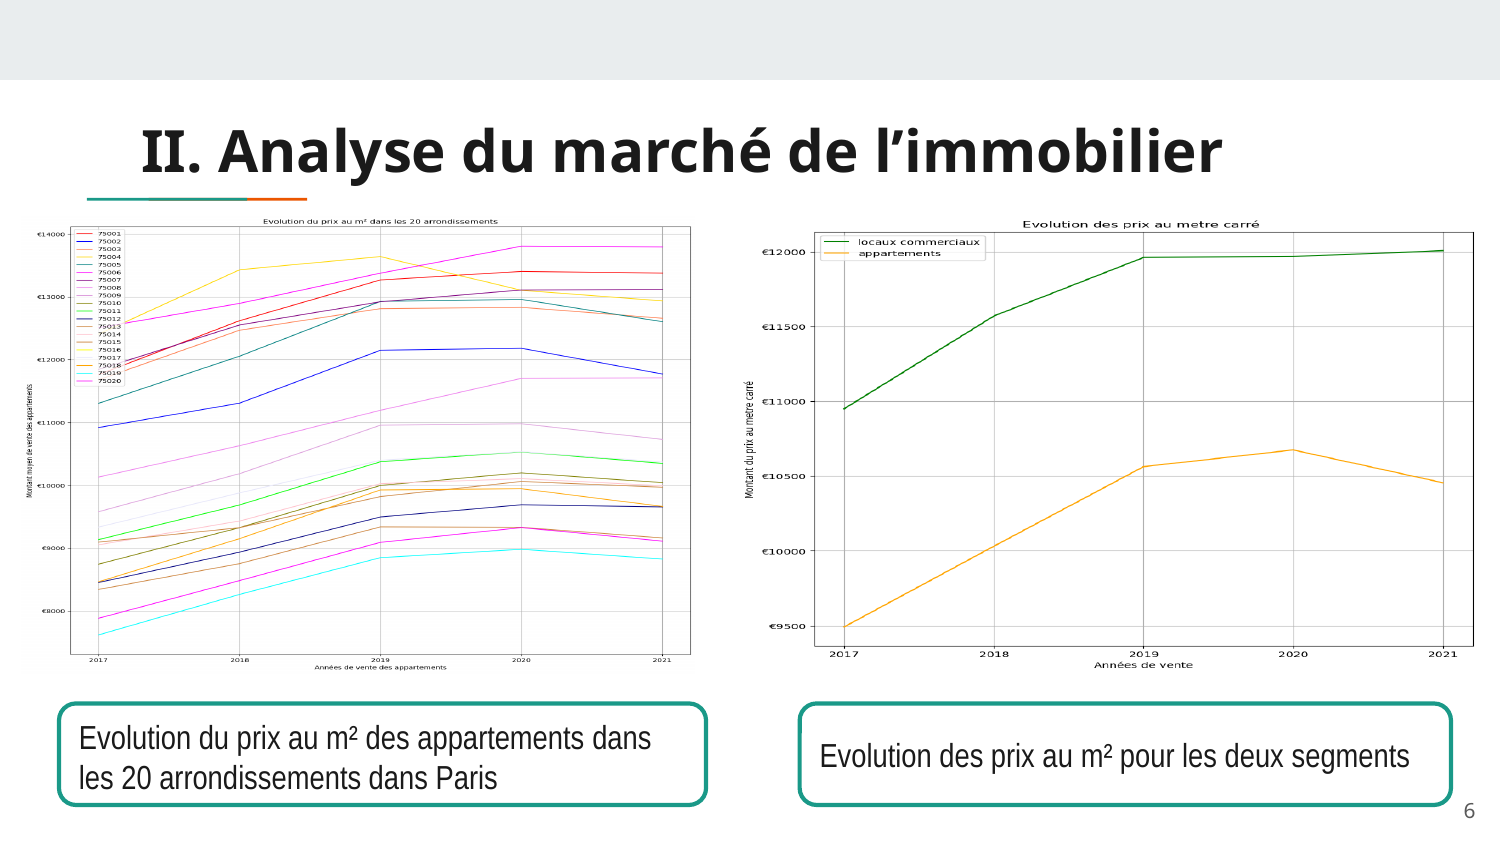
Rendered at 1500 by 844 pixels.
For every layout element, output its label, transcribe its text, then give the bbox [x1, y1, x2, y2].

title II. Analyse du marché de l’immobilier [119, 99, 1381, 188]
slide_number 6 [1400, 779, 1491, 844]
picture [735, 214, 1481, 675]
picture [20, 214, 695, 675]
text_box Evolution du prix au m² des appartements dans les 20 arrondissements dans Paris [56, 701, 709, 808]
text_box Evolution des prix au m² pour les deux segments [797, 701, 1454, 808]
